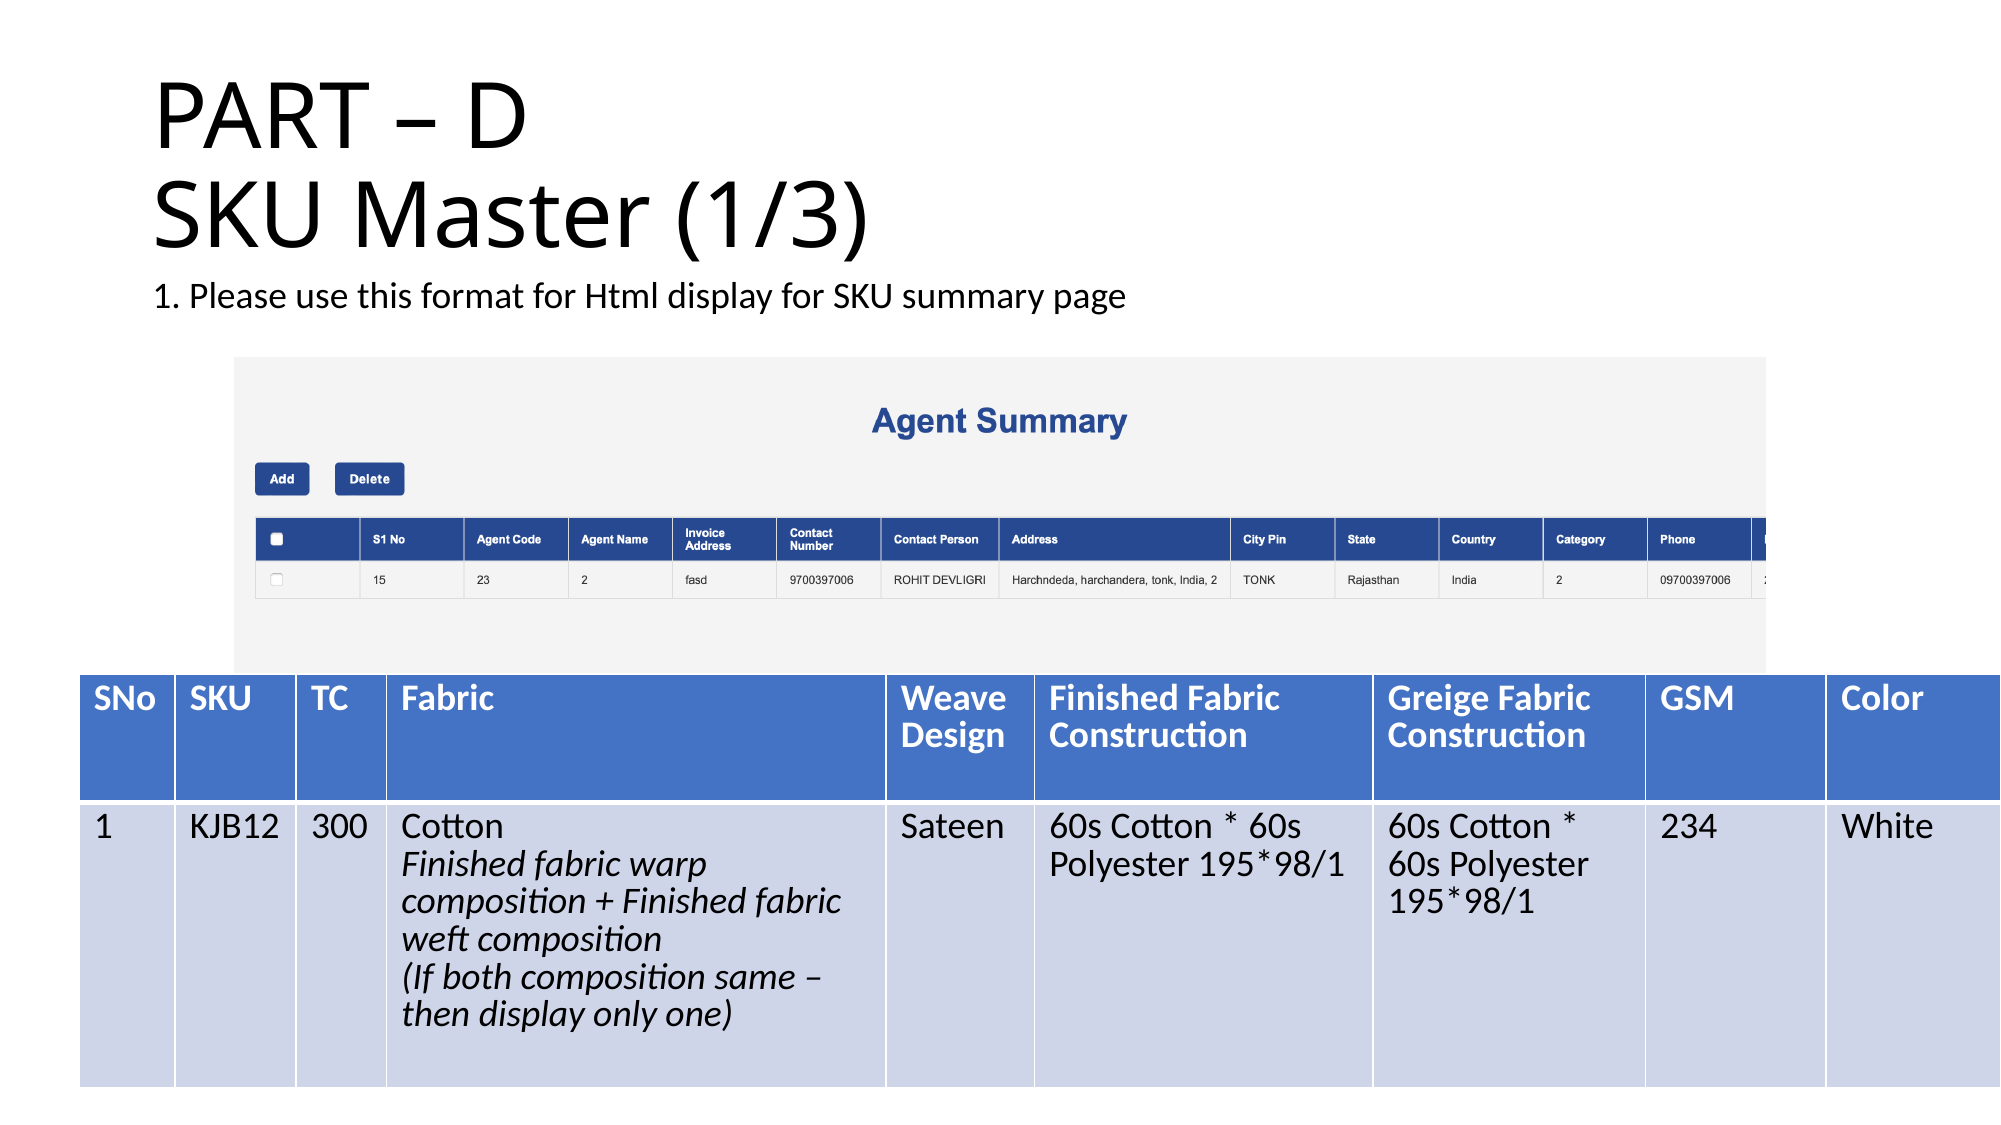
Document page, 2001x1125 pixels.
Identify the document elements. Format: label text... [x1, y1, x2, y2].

title PART – D SKU Master (1/3) [137, 59, 1863, 278]
text_box 1. Please use this format for Html display for SKU summary page [137, 263, 1573, 324]
table_header Finished Fabric Construction [1035, 677, 1372, 800]
table_header GSM [1646, 675, 1825, 800]
table_cell 60s Cotton * 60s Polyester 195*98/1 [1035, 805, 1372, 1087]
table_cell 300 [297, 805, 386, 1087]
picture [234, 357, 1766, 677]
table_header Greige Fabric Construction [1374, 677, 1645, 800]
table_header Weave Design [887, 677, 1034, 800]
table_cell 1 [80, 805, 174, 1087]
table_cell 60s Cotton * 60s Polyester 195*98/1 [1374, 805, 1645, 1087]
table_header SKU [176, 675, 295, 800]
table_cell 234 [1646, 805, 1825, 1087]
table_header SNo [80, 675, 174, 800]
table_cell White [1827, 805, 2000, 1087]
table_header Color [1827, 675, 2000, 800]
table_cell Sateen [887, 805, 1034, 1087]
table_cell Cotton Finished fabric warp composition + Finished fabric weft composition (If both composition same – then display only one) [387, 805, 885, 1087]
table_cell KJB12 [176, 805, 295, 1087]
table_header TC [297, 677, 386, 800]
table_header Fabric [387, 677, 885, 800]
